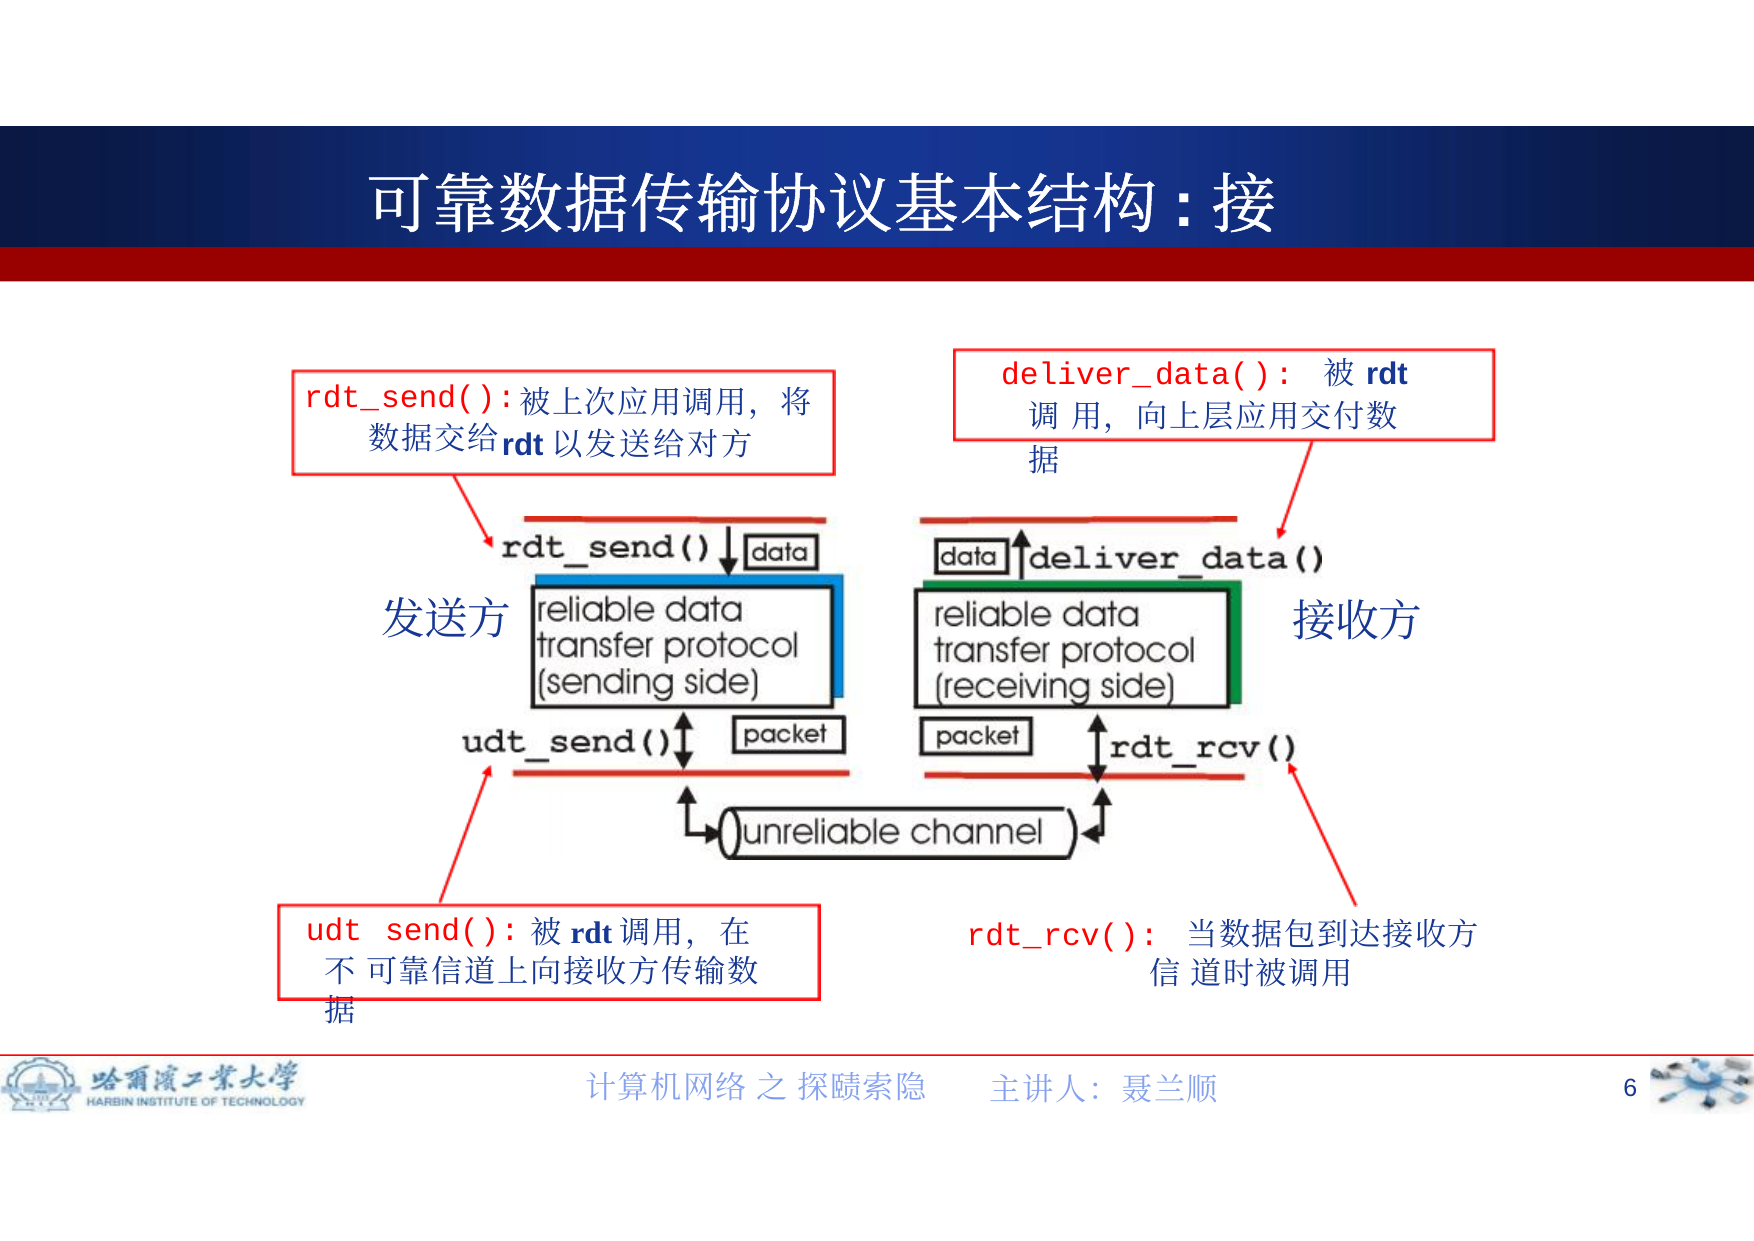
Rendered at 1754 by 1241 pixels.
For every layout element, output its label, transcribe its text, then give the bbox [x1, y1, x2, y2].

text_box 发送方 [379, 592, 462, 647]
text_box rdt_rcv(): 当数据包到达接收方信 道时被调用 [964, 910, 1501, 994]
text_box 接收方 [1322, 593, 1425, 648]
picture [0, 1056, 307, 1114]
text_box 主讲人：聂兰顺 [987, 1066, 1223, 1109]
text_box 计算机网络 之 探赜索隐 [583, 1066, 936, 1109]
picture [276, 348, 1497, 1001]
text_box deliver_data(): 被rdt调 用，向上层应用交付数据 [999, 344, 1422, 348]
picture [1650, 1054, 1754, 1114]
text_box 6 [1621, 1074, 1639, 1104]
picture [0, 126, 1754, 283]
